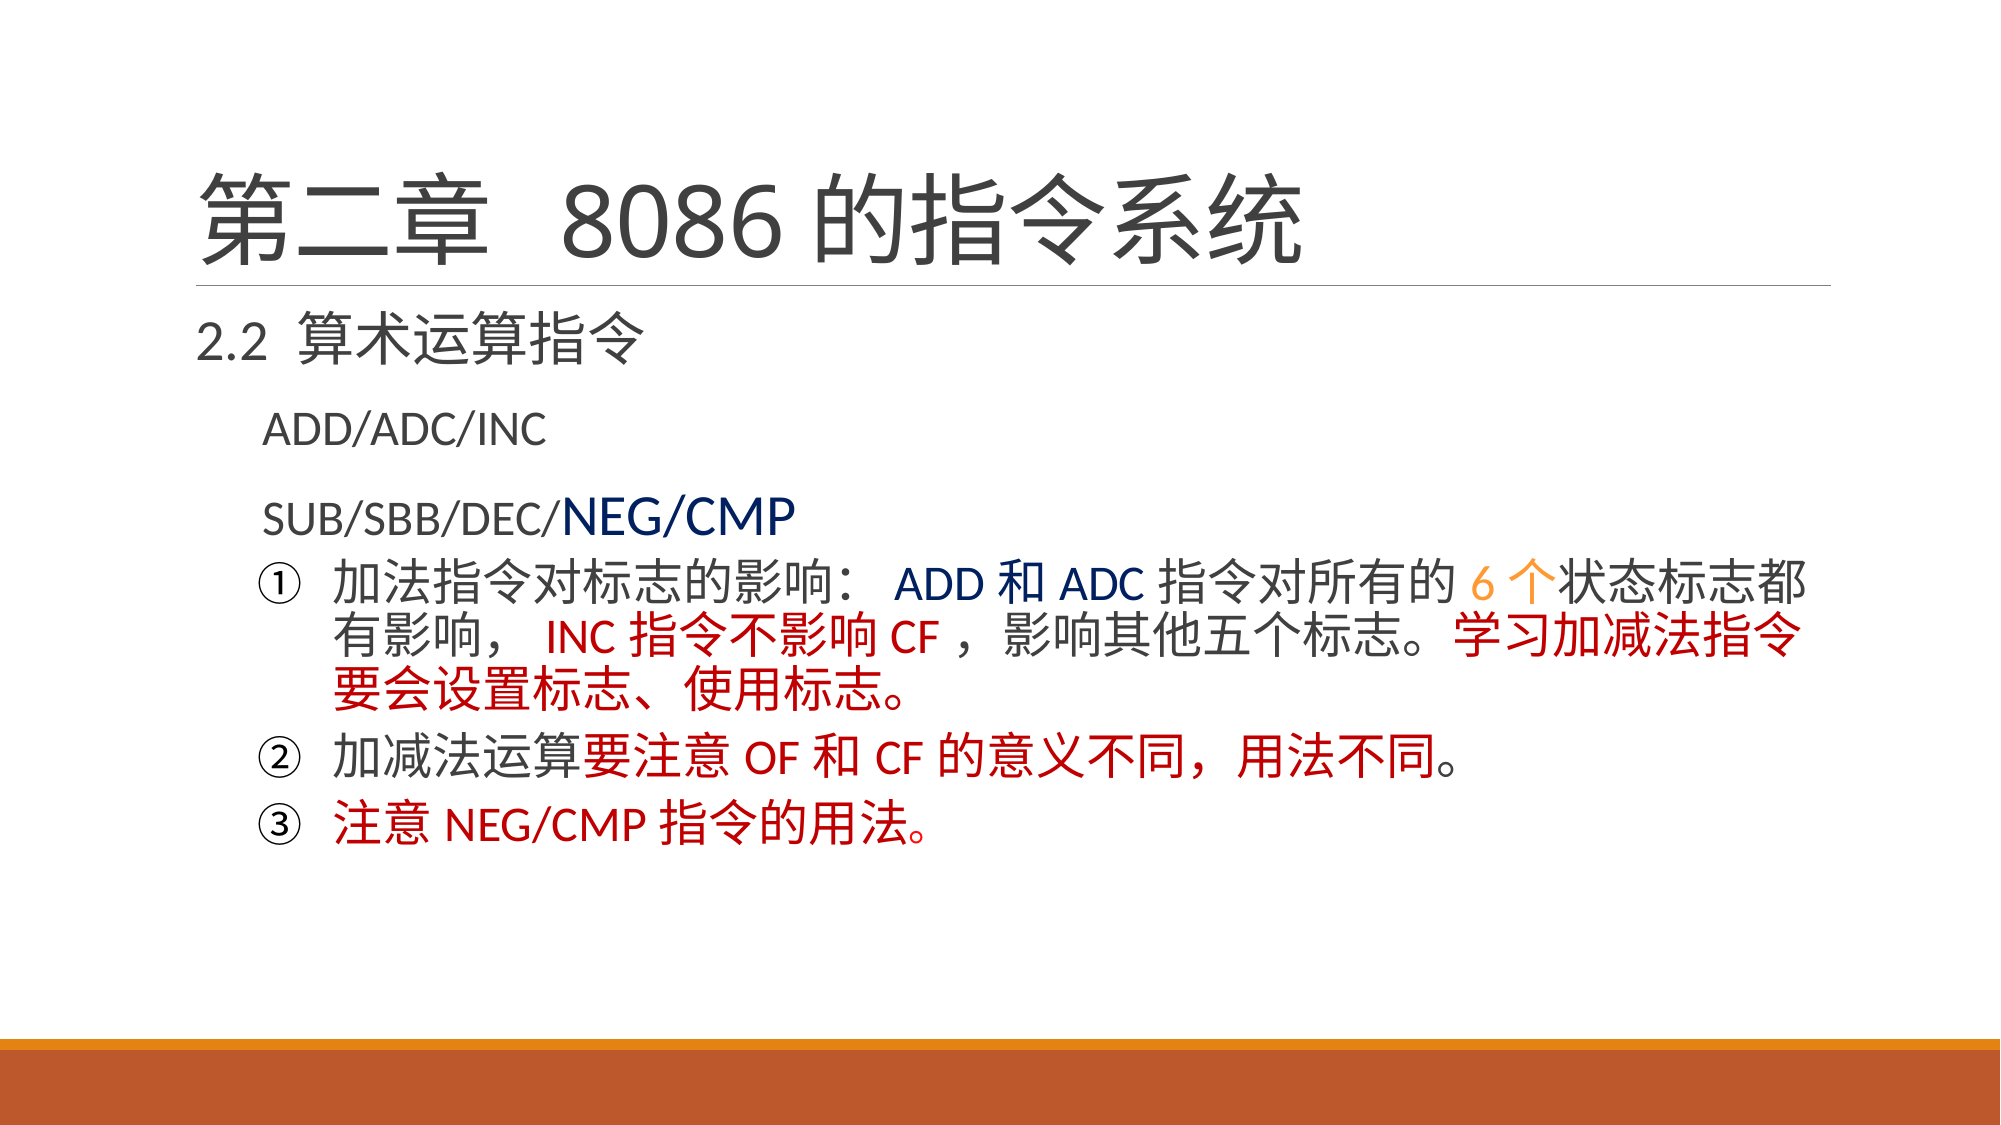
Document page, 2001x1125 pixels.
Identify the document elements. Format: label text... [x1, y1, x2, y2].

title 第二章 8086的指令系统 [180, 47, 1830, 285]
list 2.2 算术运算指令 ADD/ADC/INC SUB/SBB/DEC/NEG/CMP 加法指令对标志的影响：ADD和ADC指令对所有的6个状态标志都有影响，INC指令不影响CF，影响其他五个标志。学习加减法指令要会设置标志、使用标志。 加减法运算要注意OF和CF的意义不同，用法不同。 注意NEG/CMP指令的用法。 [180, 302, 1830, 963]
